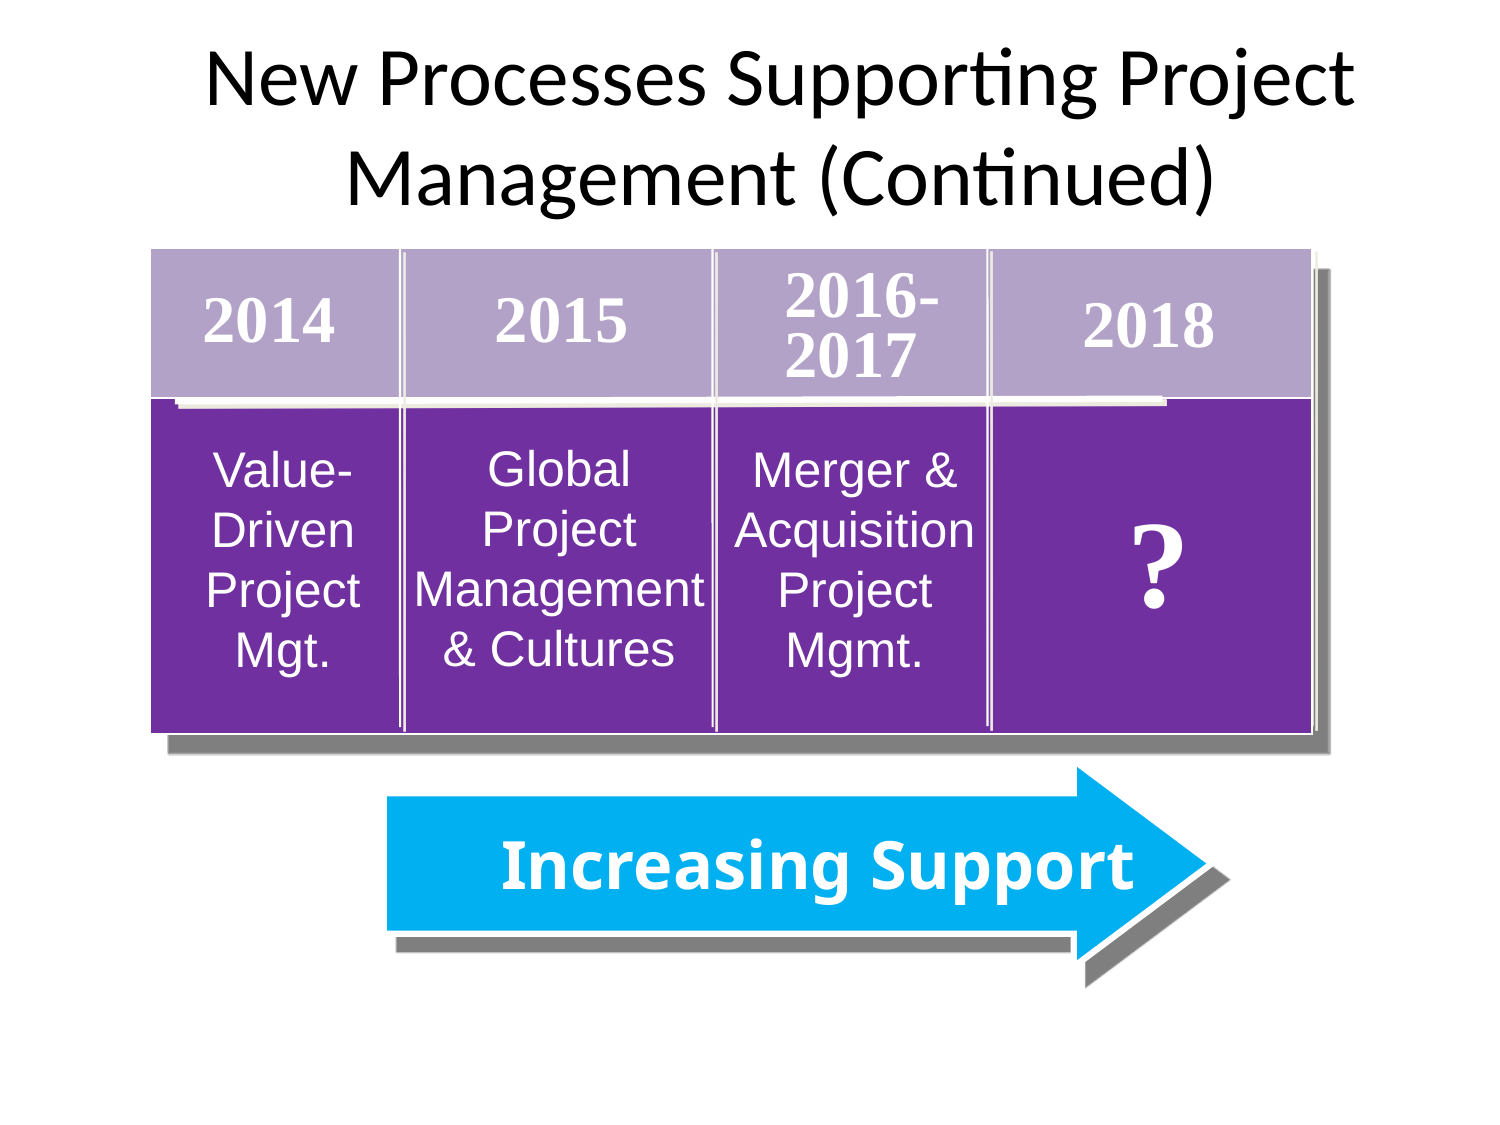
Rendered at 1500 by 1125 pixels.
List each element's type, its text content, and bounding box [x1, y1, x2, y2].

text_box [149, 0, 1413, 132]
text_box 2016- 2017 [702, 405, 712, 428]
text_box [150, 398, 1313, 734]
text_box Value-Driven Project Mgt. [166, 430, 400, 685]
text_box Global Project Management & Cultures [393, 428, 400, 684]
text_box 2016- 2017 [717, 262, 987, 399]
text_box [1200, 854, 1212, 873]
text_box [988, 247, 1312, 398]
text_box Global Project Management & Cultures [405, 428, 712, 684]
text_box [249, 206, 1413, 875]
text_box 2014 [187, 268, 351, 364]
text_box 2016- 2017 [717, 404, 987, 430]
text_box ? [1005, 474, 1312, 640]
text_box 2015 [462, 268, 644, 364]
title New Processes Supporting Project Management (Continued) [150, 132, 1413, 213]
text_box [150, 247, 987, 398]
text_box 2016- 2017 [702, 262, 712, 399]
text_box Merger & AcquisitionProject Mgmt. [992, 430, 998, 685]
text_box 2018 [1050, 273, 1232, 368]
text_box Increasing Support [399, 815, 1200, 911]
text_box [383, 760, 1149, 967]
text_box Merger & AcquisitionProject Mgmt. [717, 430, 987, 685]
